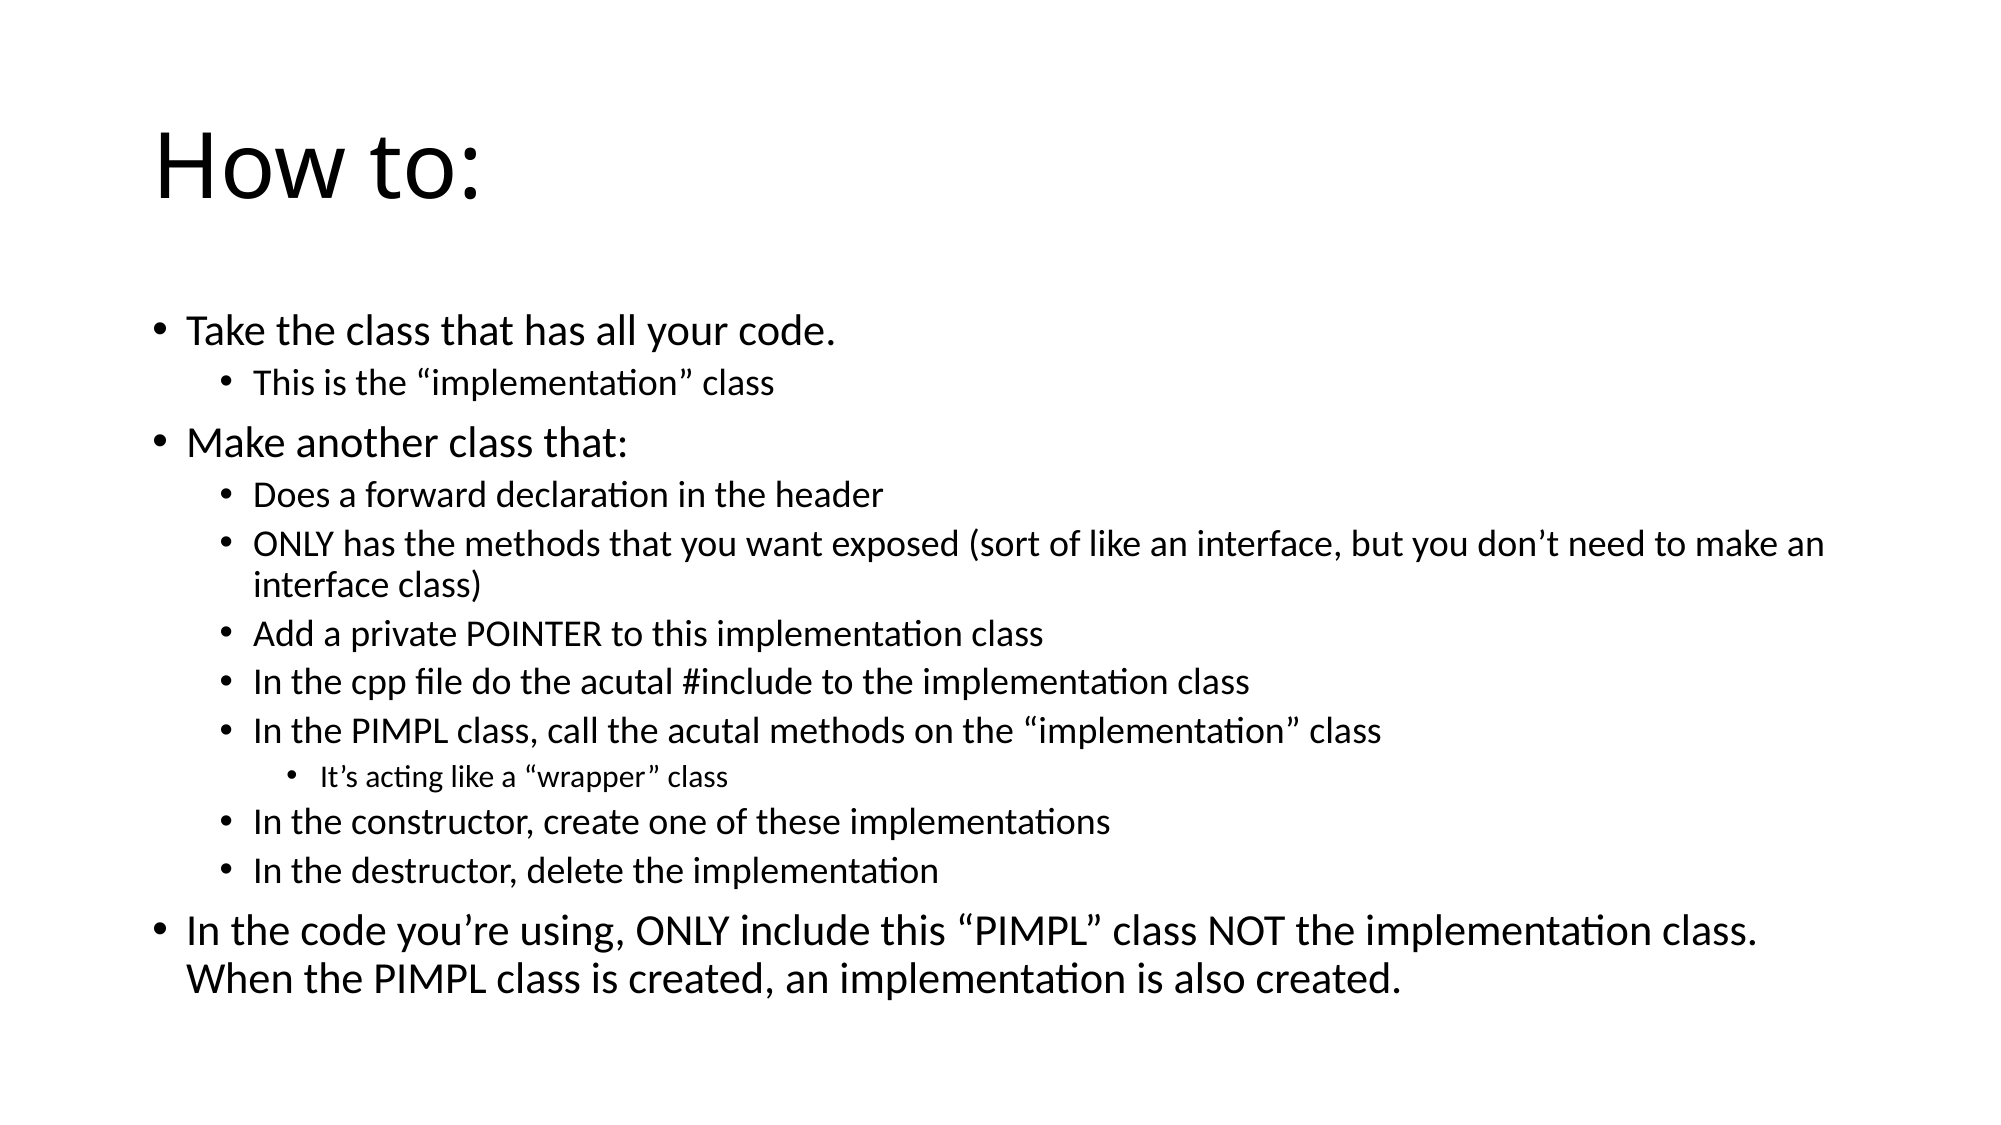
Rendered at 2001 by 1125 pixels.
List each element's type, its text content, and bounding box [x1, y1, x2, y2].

list Take the class that has all your code. This is the “implementation” class Make another class that: Does a forward declaration in the header ONLY has the methods that you want exposed (sort of like an interface, but you don’t need to make an interface class) Add a private POINTER to this implementation class In the cpp file do the acutal #include to the implementation class In the PIMPL class, call the acutal methods on the “implementation” class It’s acting like a “wrapper” class In the constructor, create one of these implementations In the destructor, delete the implementation In the code you’re using, ONLY include this “PIMPL” class NOT the implementation class. When the PIMPL class is created, an implementation is also created. [137, 299, 1863, 1014]
title How to: [137, 59, 1863, 278]
